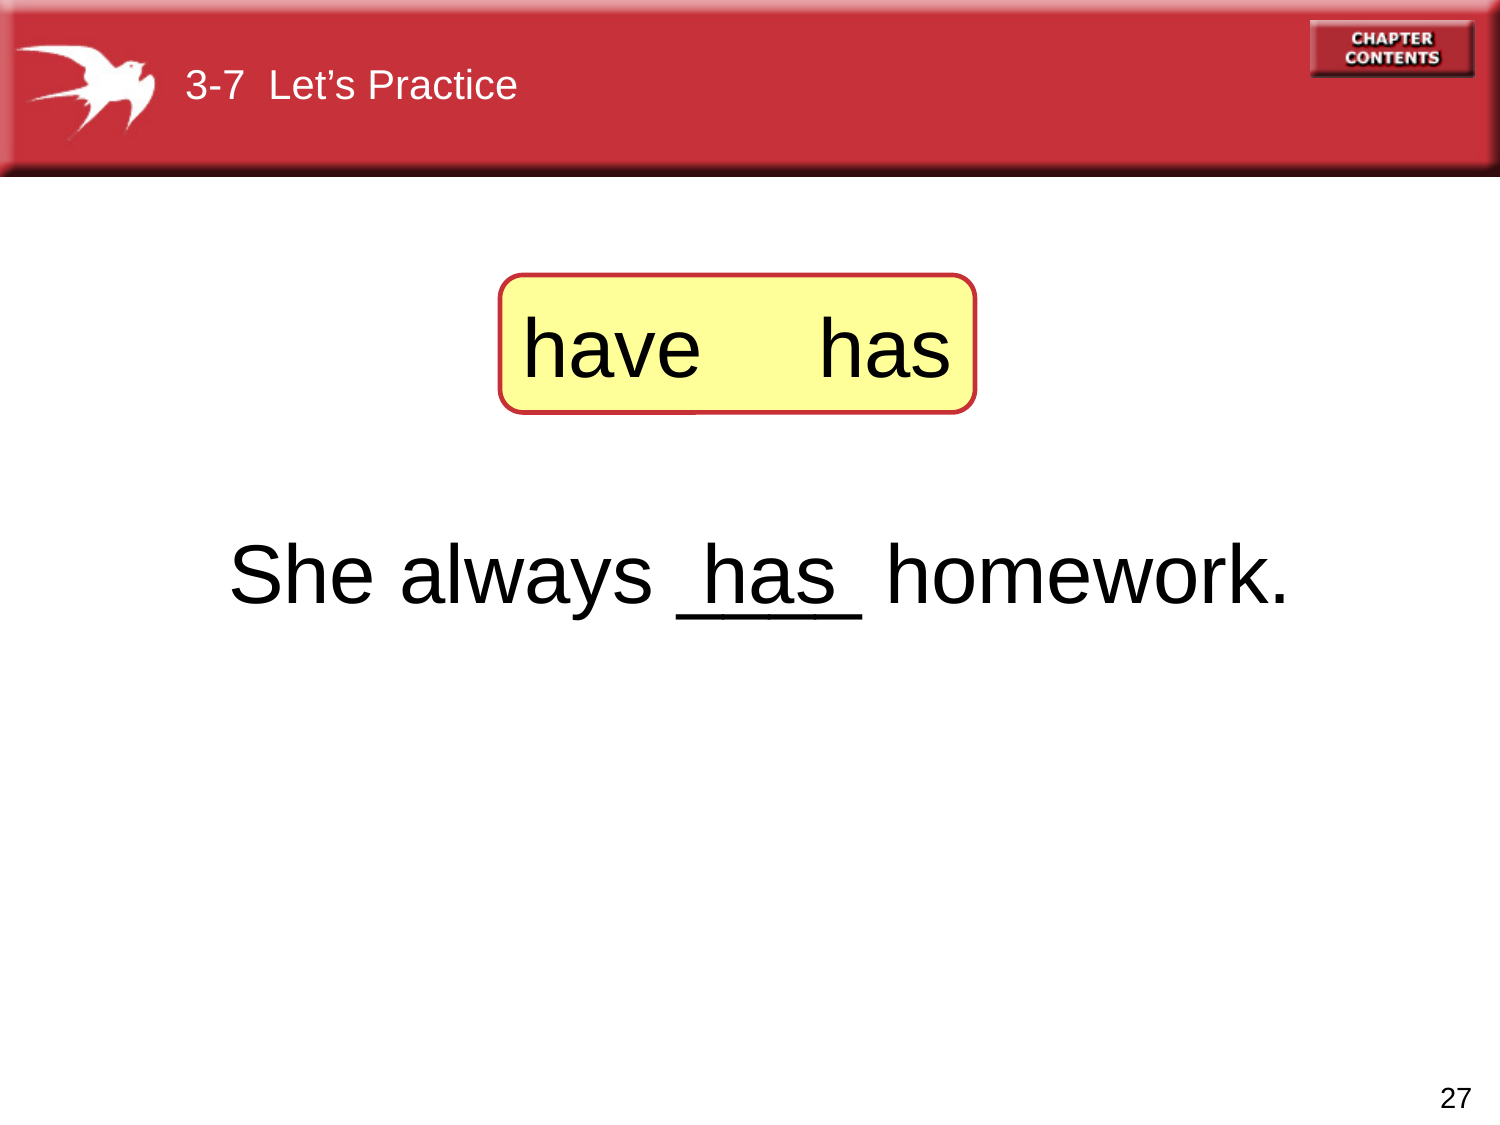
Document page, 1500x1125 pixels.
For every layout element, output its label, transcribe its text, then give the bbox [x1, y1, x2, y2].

text_box She always ____ homework. [213, 512, 1308, 728]
picture [0, 0, 1500, 177]
text_box have has [500, 274, 976, 413]
slide_number 27 [1137, 1071, 1488, 1125]
text_box 3-7 Let’s Practice [170, 50, 1343, 115]
text_box has [687, 512, 852, 628]
